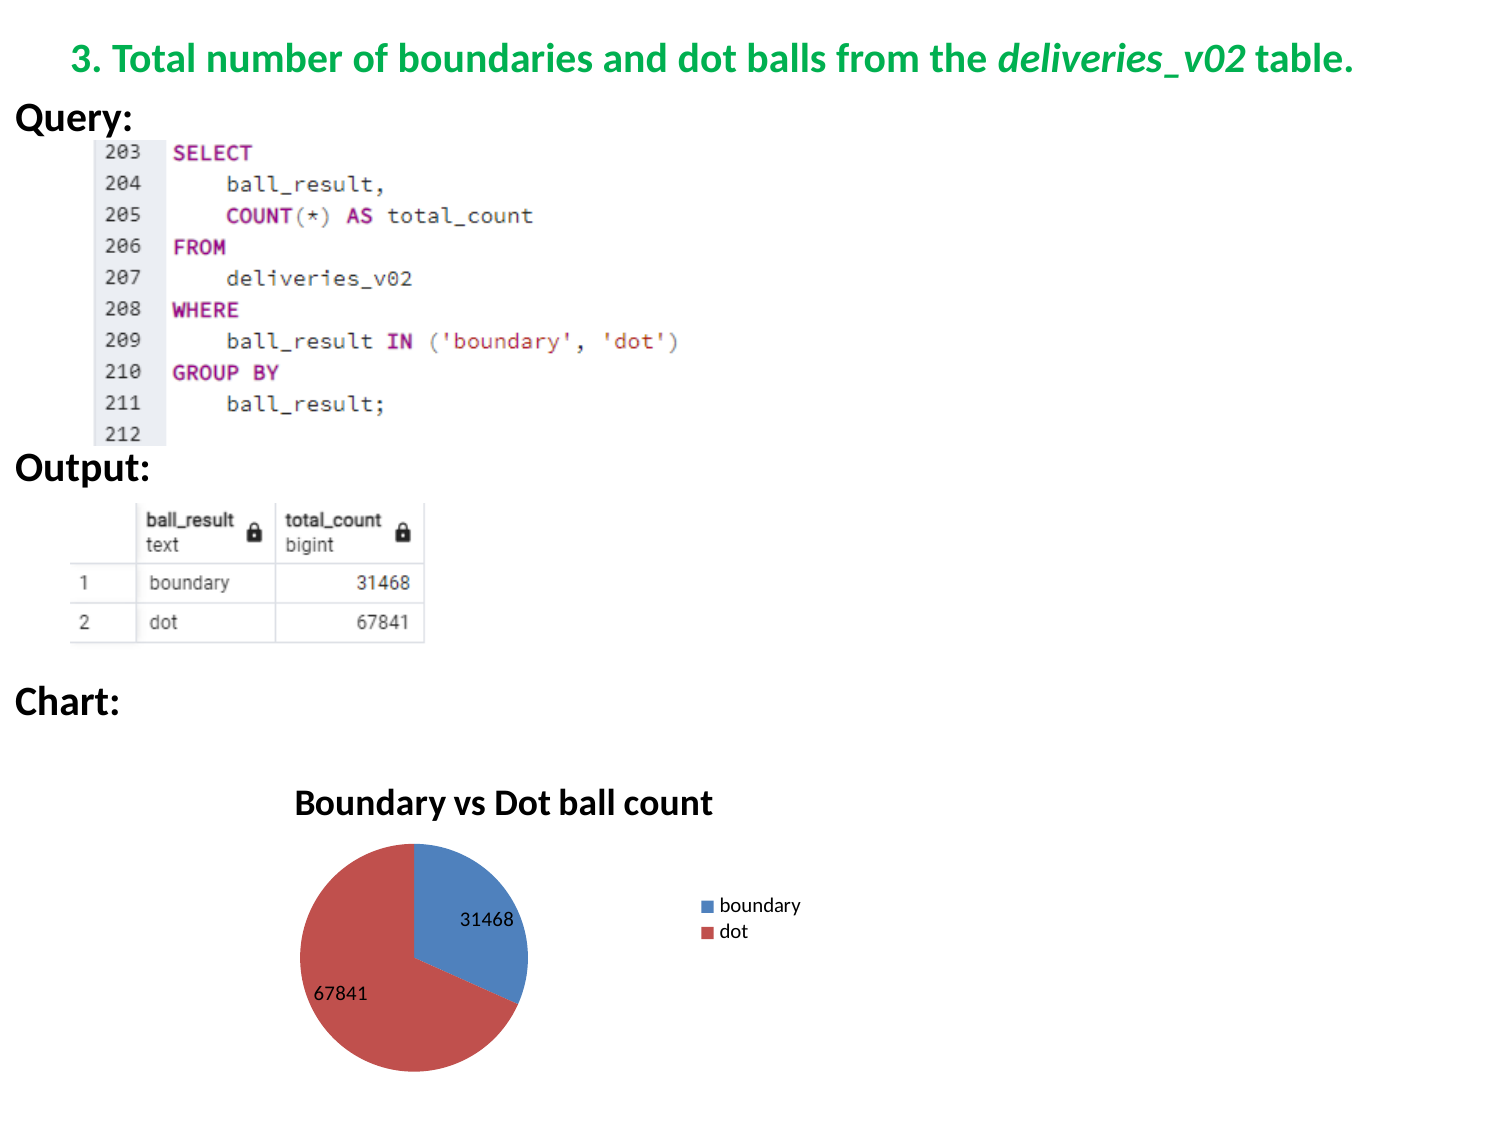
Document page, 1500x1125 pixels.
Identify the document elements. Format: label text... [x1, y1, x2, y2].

list 3. Total number of boundaries and dot balls from the deliveries_v02 table. Query: Output: Chart: [0, 23, 1425, 1125]
picture [70, 503, 433, 653]
picture [93, 140, 790, 446]
chart [187, 761, 821, 1079]
